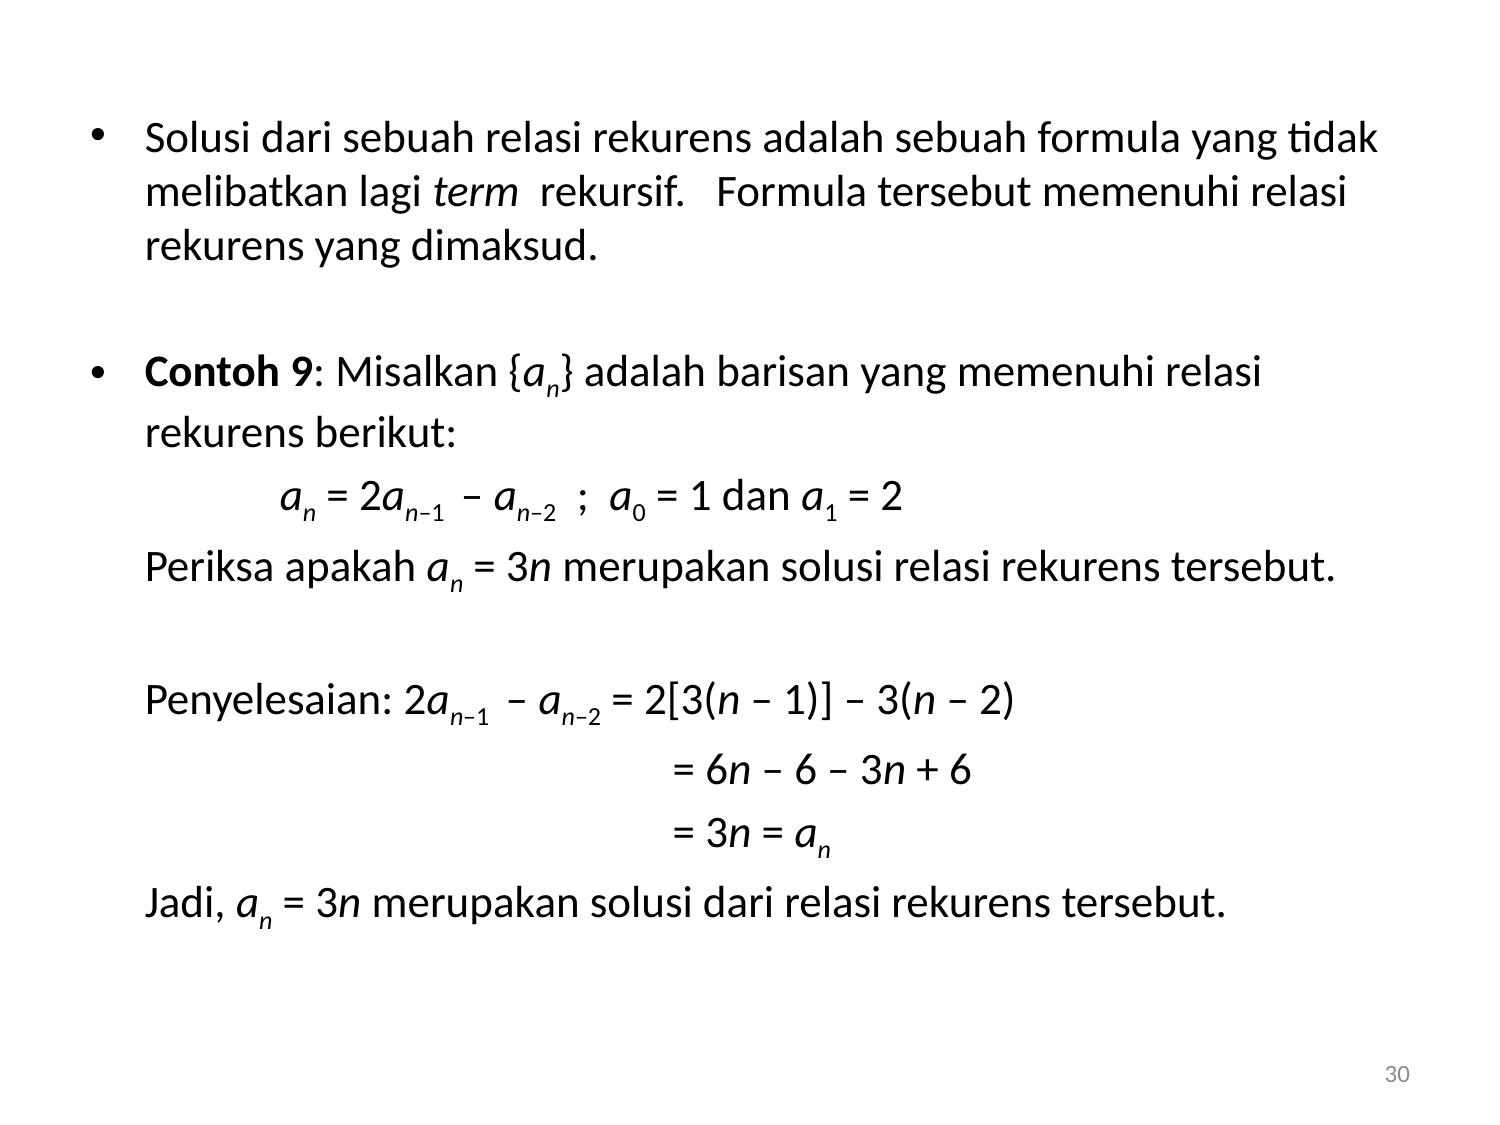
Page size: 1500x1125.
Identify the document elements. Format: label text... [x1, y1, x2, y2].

list Solusi dari sebuah relasi rekurens adalah sebuah formula yang tidak melibatkan lagi term rekursif. Formula tersebut memenuhi relasi rekurens yang dimaksud. Contoh 9: Misalkan {an} adalah barisan yang memenuhi relasi rekurens berikut: an = 2an–1 – an–2 ; a0 = 1 dan a1 = 2 Periksa apakah an = 3n merupakan solusi relasi rekurens tersebut. Penyelesaian: 2an–1 – an–2 = 2[3(n – 1)] – 3(n – 2) = 6n – 6 – 3n + 6 = 3n = an Jadi, an = 3n merupakan solusi dari relasi rekurens tersebut. [75, 99, 1425, 1005]
slide_number 30 [1074, 1042, 1425, 1103]
